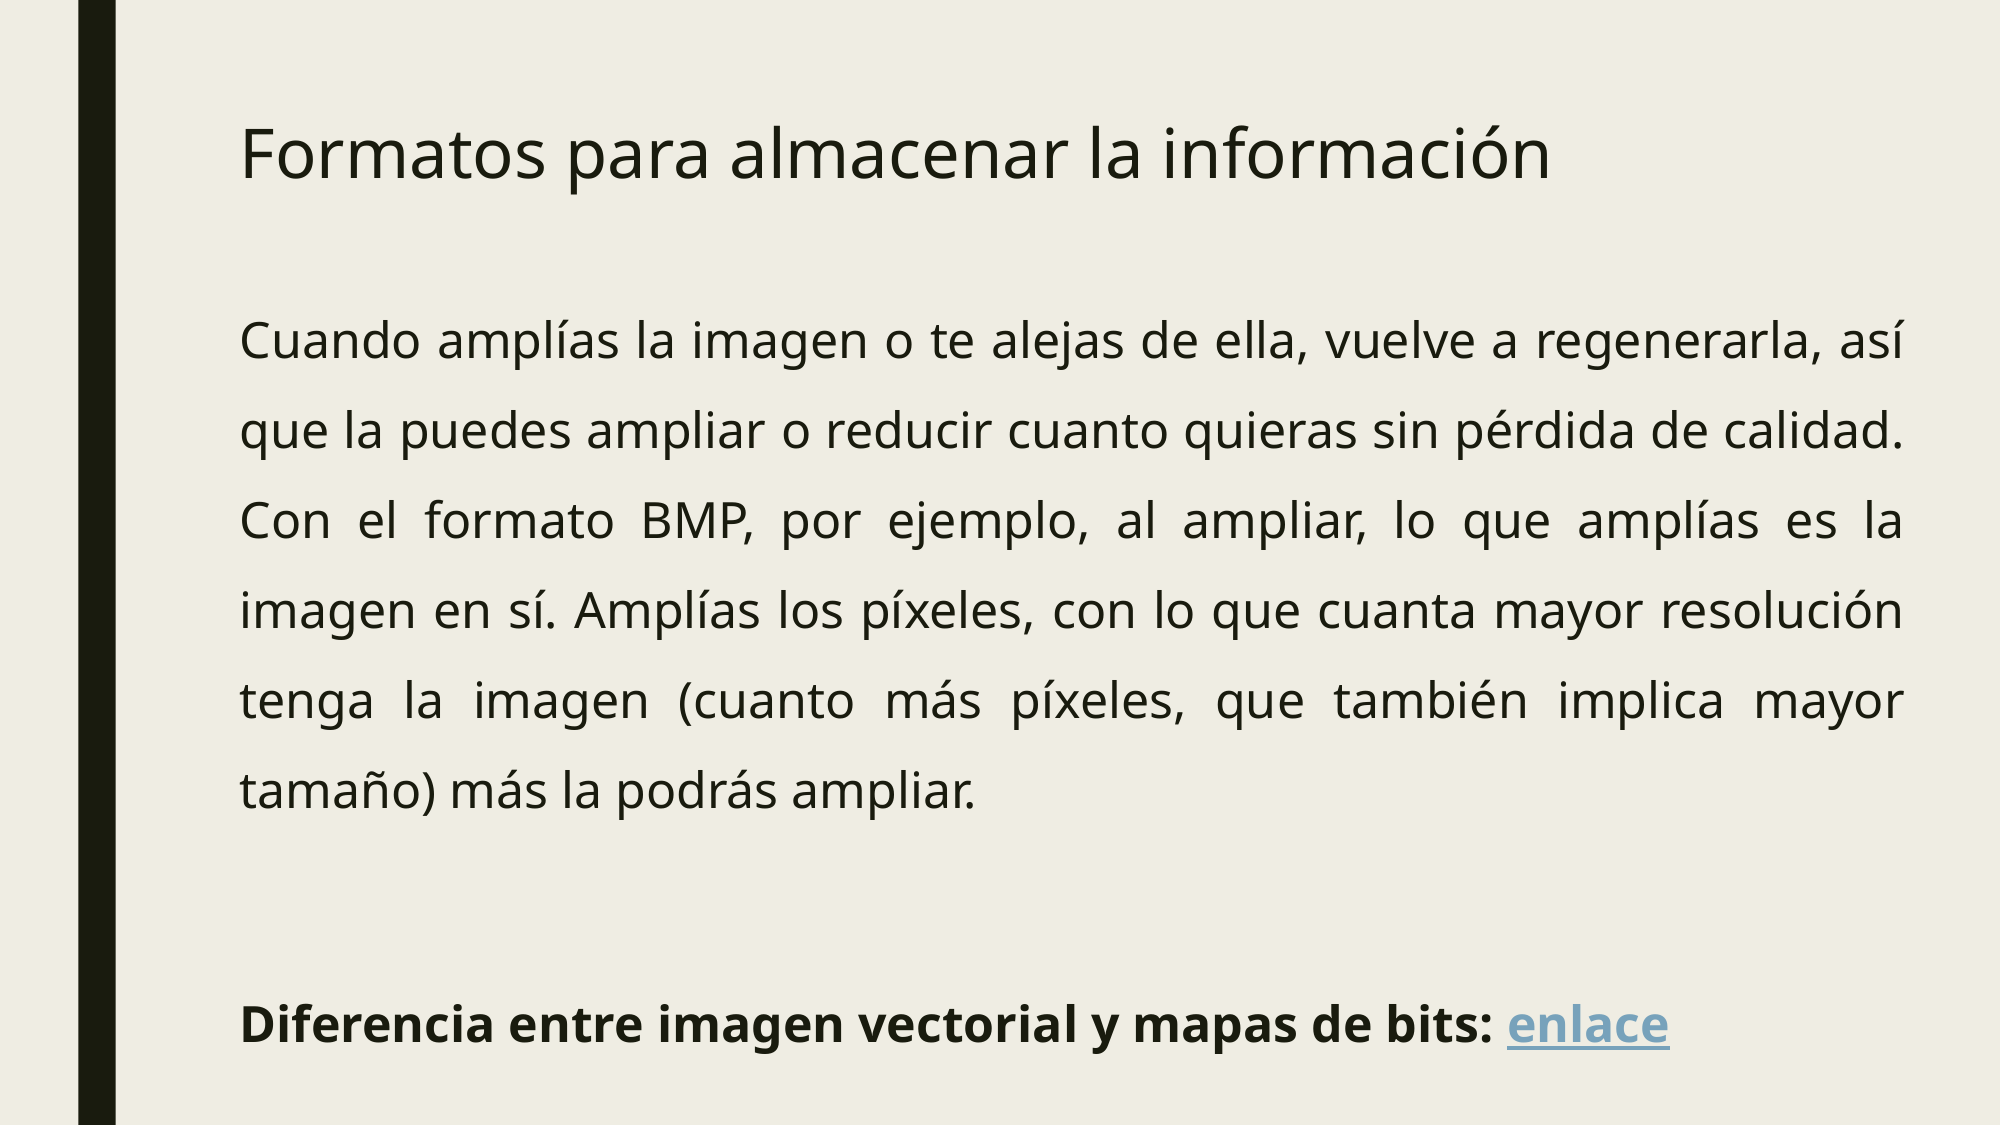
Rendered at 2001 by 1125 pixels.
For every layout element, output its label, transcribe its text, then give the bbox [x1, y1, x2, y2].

text_box Cuando amplías la imagen o te alejas de ella, vuelve a regenerarla, así que la puedes ampliar o reducir cuanto quieras sin pérdida de calidad. Con el formato BMP, por ejemplo, al ampliar, lo que amplías es la imagen en sí. Amplías los píxeles, con lo que cuanta mayor resolución tenga la imagen (cuanto más píxeles, que también implica mayor tamaño) más la podrás ampliar. Diferencia entre imagen vectorial y mapas de bits: enlace [225, 271, 1921, 1105]
text_box Formatos para almacenar la información [224, 112, 1800, 240]
